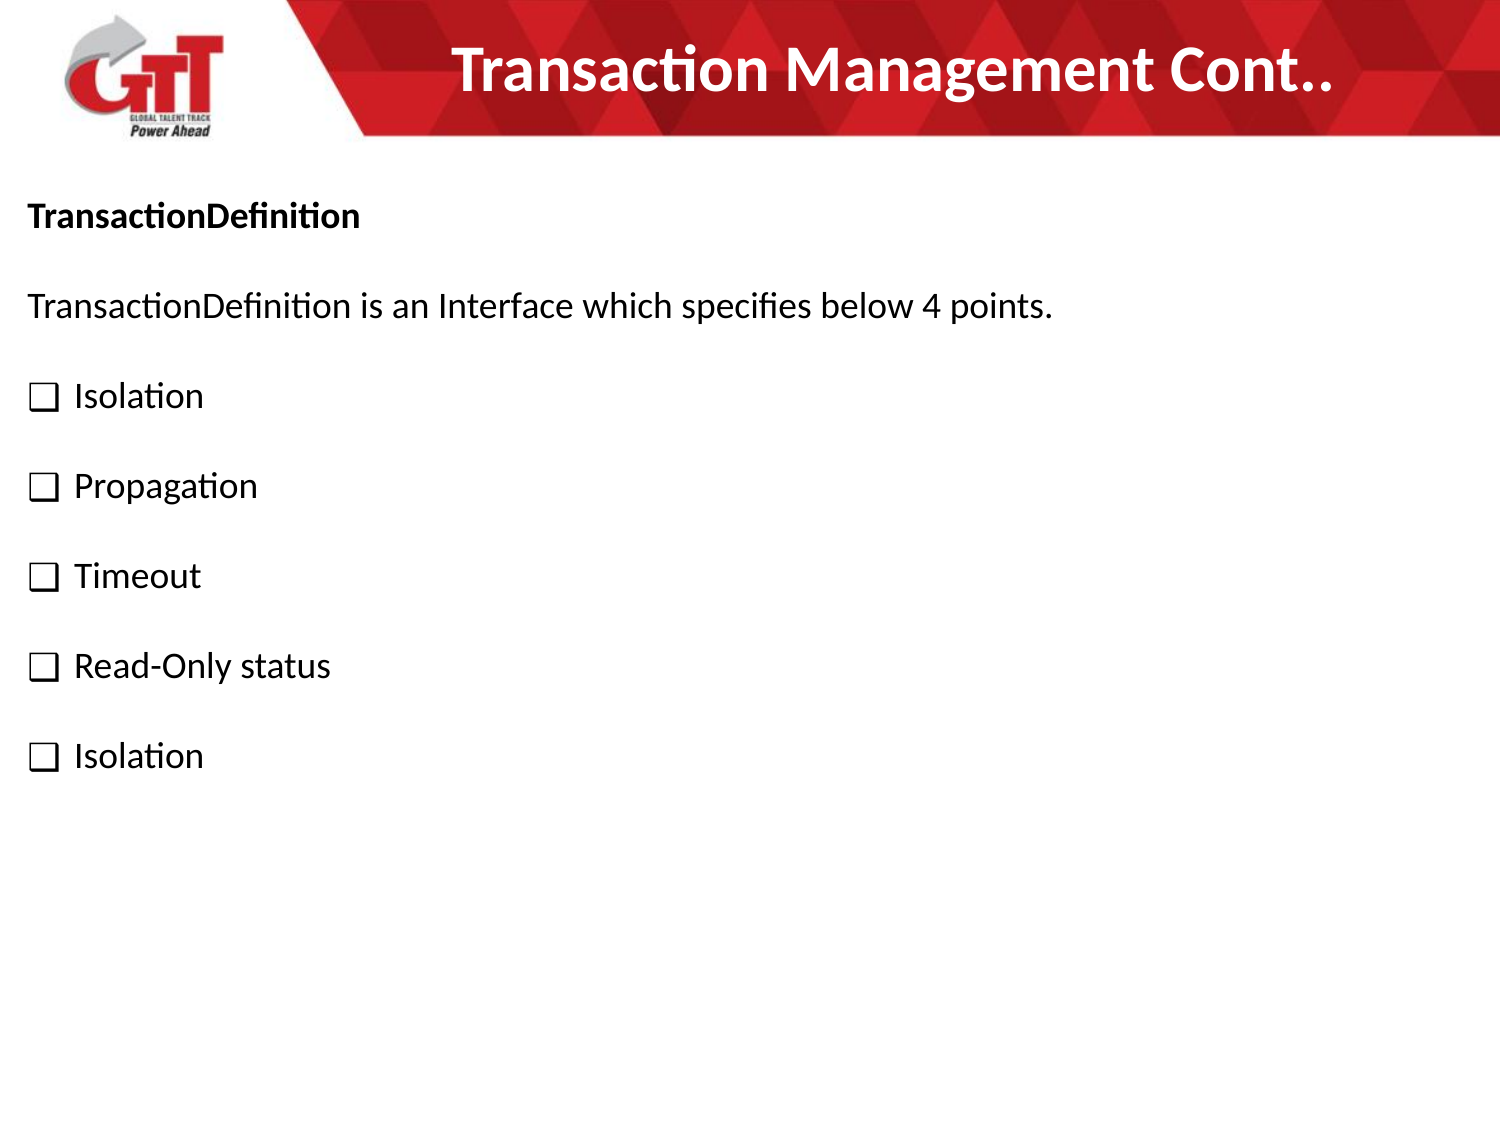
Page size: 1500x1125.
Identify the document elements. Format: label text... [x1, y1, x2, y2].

picture [0, 0, 1500, 1125]
text_box TransactionDefinition TransactionDefinition is an Interface which specifies below 4 points. Isolation Propagation Timeout Read-Only status Isolation [12, 183, 1466, 790]
title Transaction Management Cont.. [324, 12, 1463, 118]
